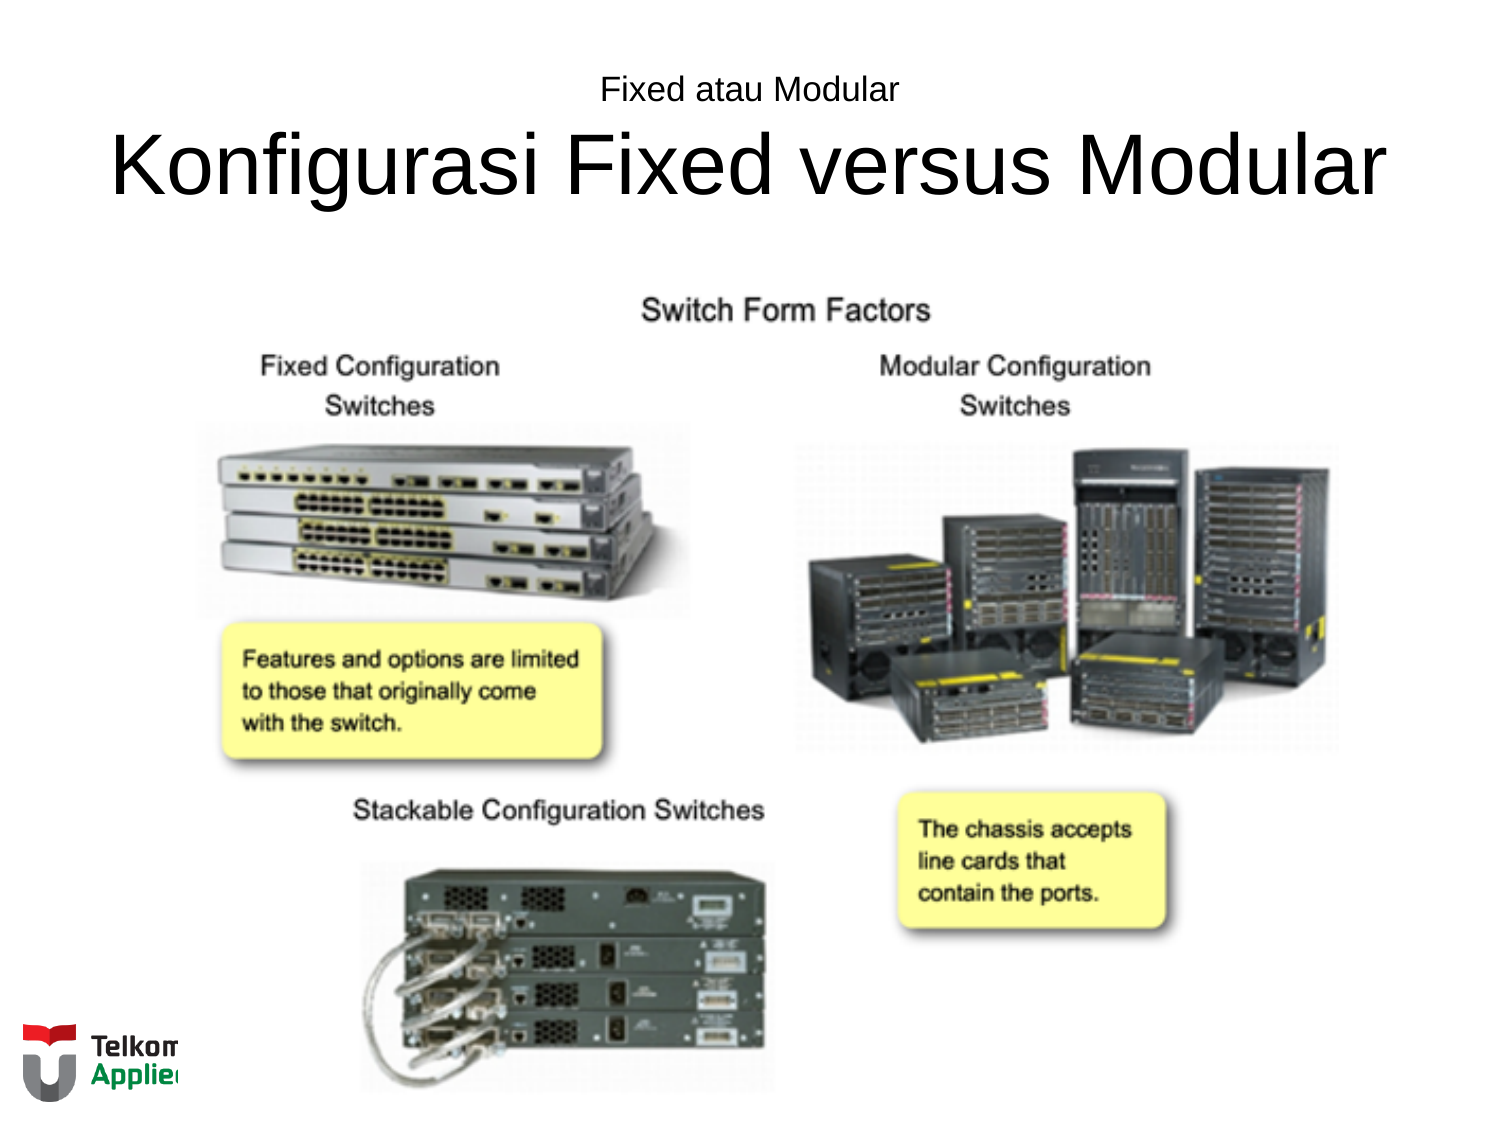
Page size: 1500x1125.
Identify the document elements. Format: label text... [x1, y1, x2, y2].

title Fixed atau Modular Konfigurasi Fixed versus Modular [75, 45, 1425, 233]
picture [23, 247, 1339, 1102]
